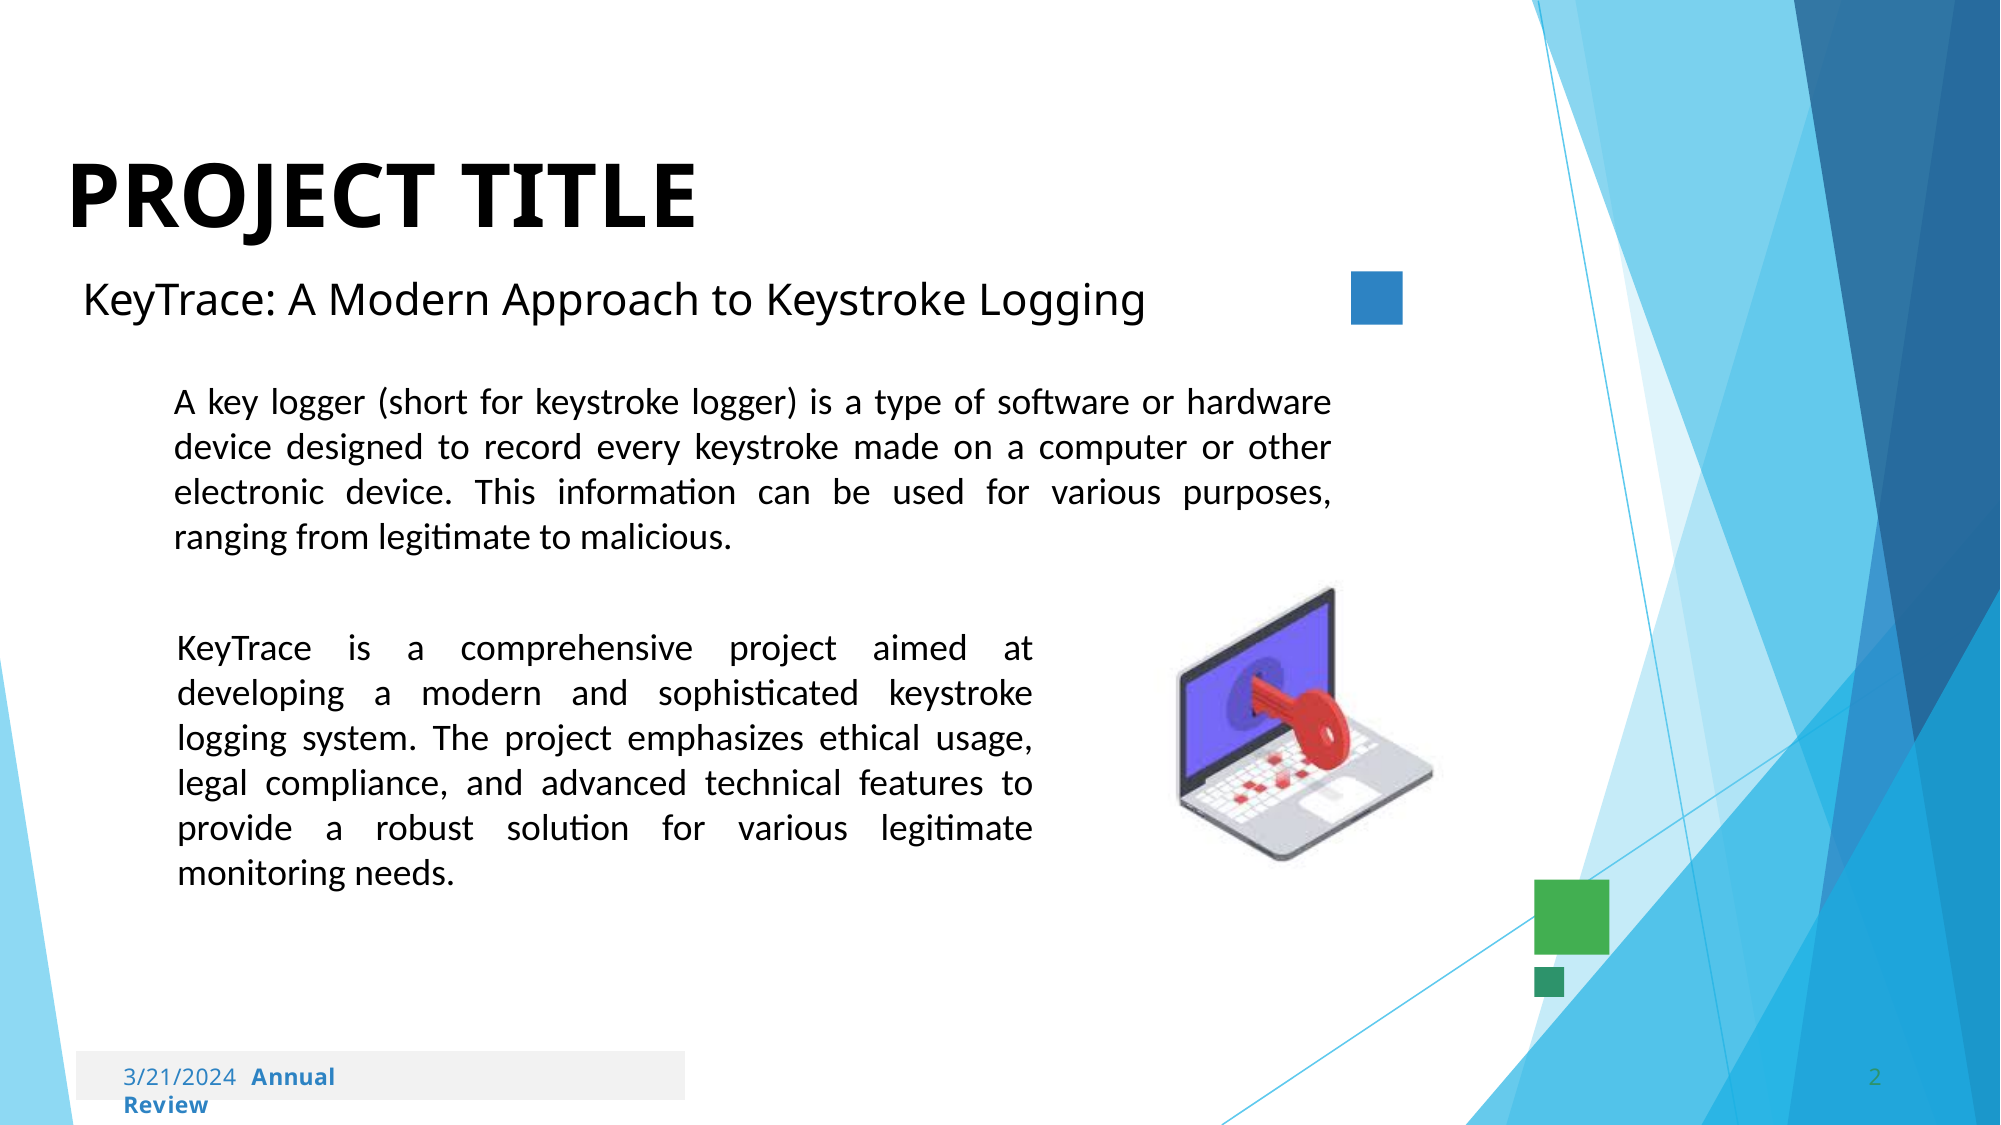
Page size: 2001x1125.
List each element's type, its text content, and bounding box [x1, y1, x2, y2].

text_box KeyTrace: A Modern Approach to Keystroke Logging [67, 264, 1163, 332]
text_box [0, 658, 74, 1125]
title PROJECT TITLE [63, 136, 763, 327]
text_box A key logger (short for keystroke logger) is a type of software or hardware device designed to record every keystroke made on a computer or other electronic device. This information can be used for various purposes, ranging from legitimate to malicious. [159, 369, 1215, 565]
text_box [1220, 0, 2000, 1125]
text_box KeyTrace is a comprehensive project aimed at developing a modern and sophisticated keystroke logging system. The project emphasizes ethical usage, legal compliance, and advanced technical features to provide a robust solution for various legitimate monitoring needs. [162, 615, 1049, 901]
text_box 3/21/2024 Annual Review [121, 1108, 417, 1118]
picture [1105, 568, 1504, 880]
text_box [76, 1051, 685, 1101]
